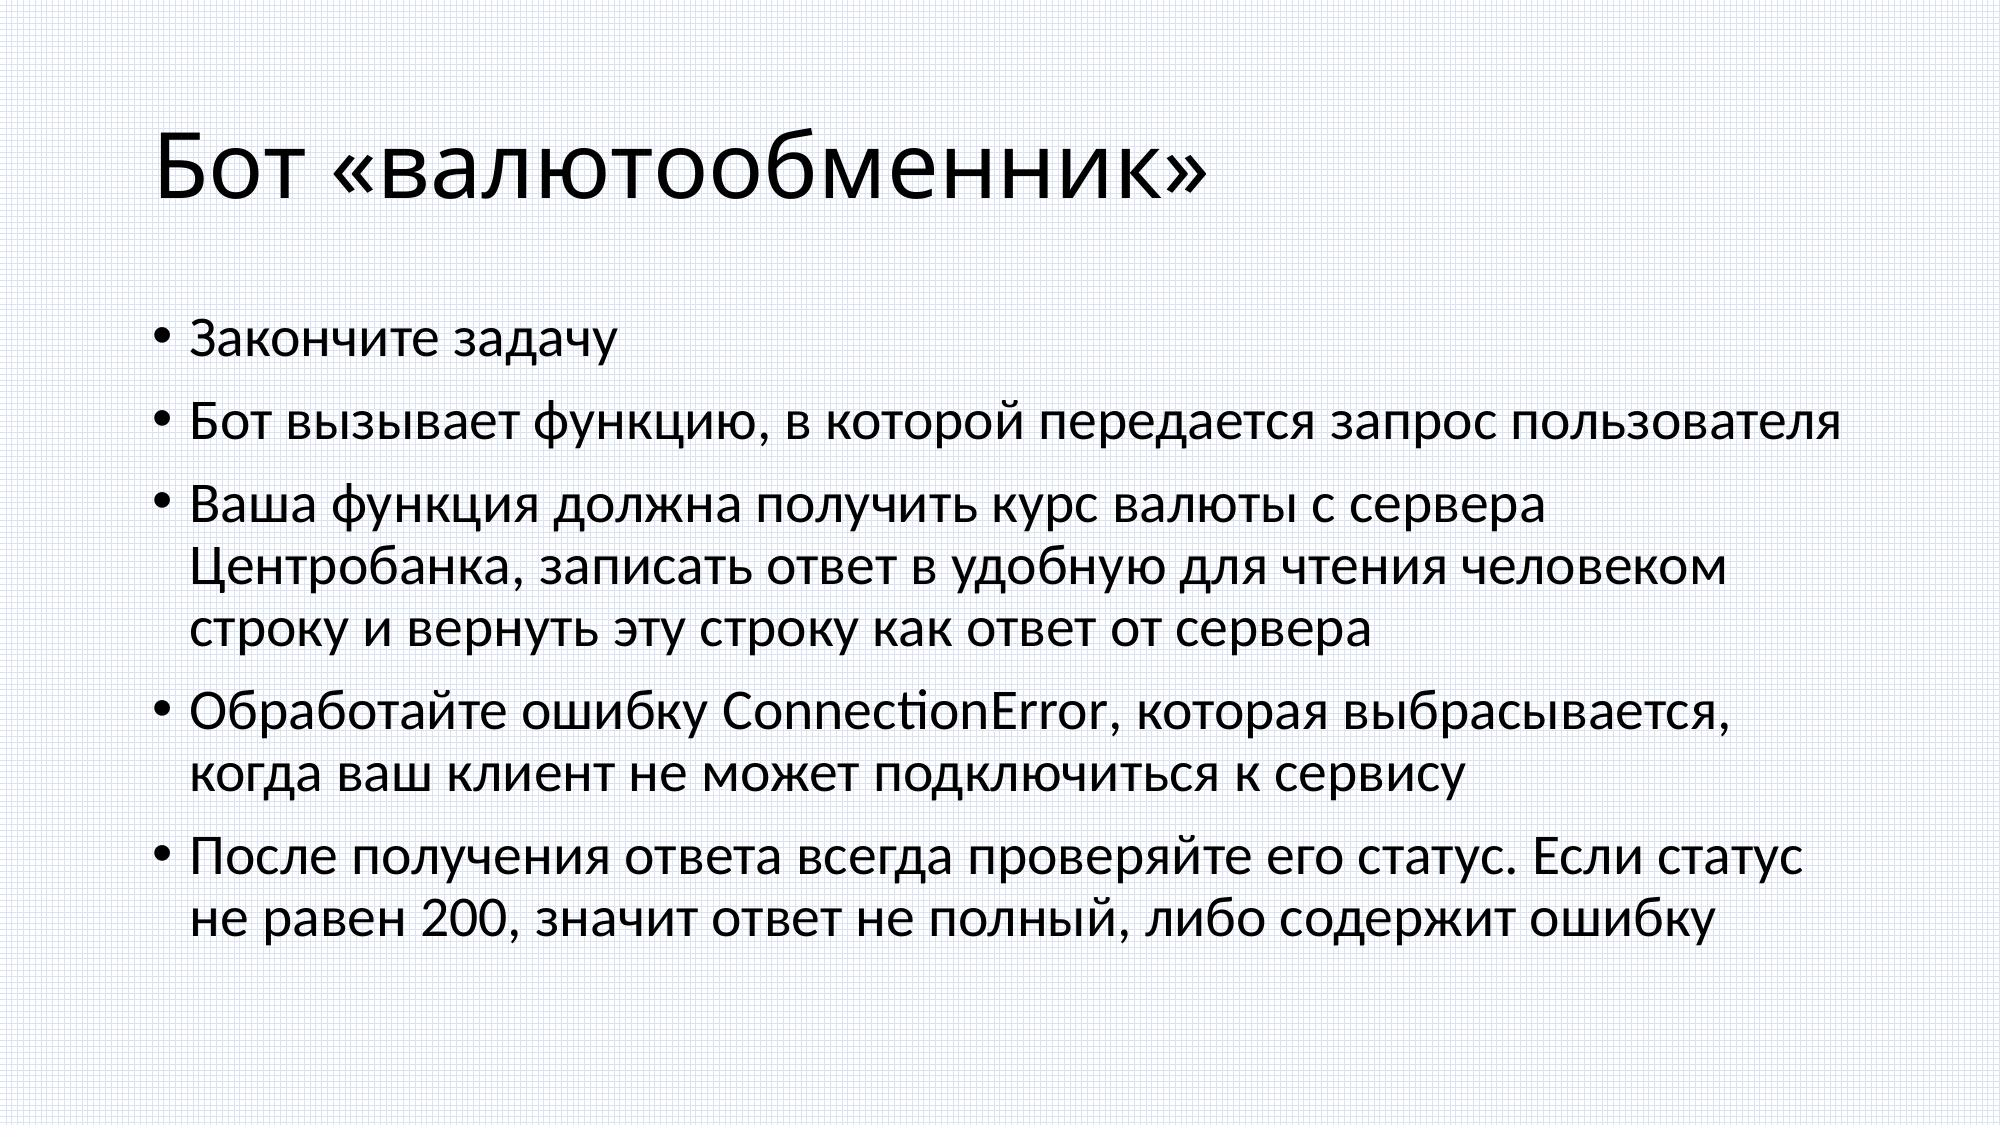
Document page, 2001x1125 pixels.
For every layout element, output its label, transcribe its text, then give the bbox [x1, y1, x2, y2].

title Бот «валютообменник» [137, 59, 1863, 278]
list Закончите задачу Бот вызывает функцию, в которой передается запрос пользователя Ваша функция должна получить курс валюты с сервера Центробанка, записать ответ в удобную для чтения человеком строку и вернуть эту строку как ответ от сервера Обработайте ошибку ConnectionError, которая выбрасывается, когда ваш клиент не может подключиться к сервису После получения ответа всегда проверяйте его статус. Если статус не равен 200, значит ответ не полный, либо содержит ошибку [137, 299, 1863, 1014]
